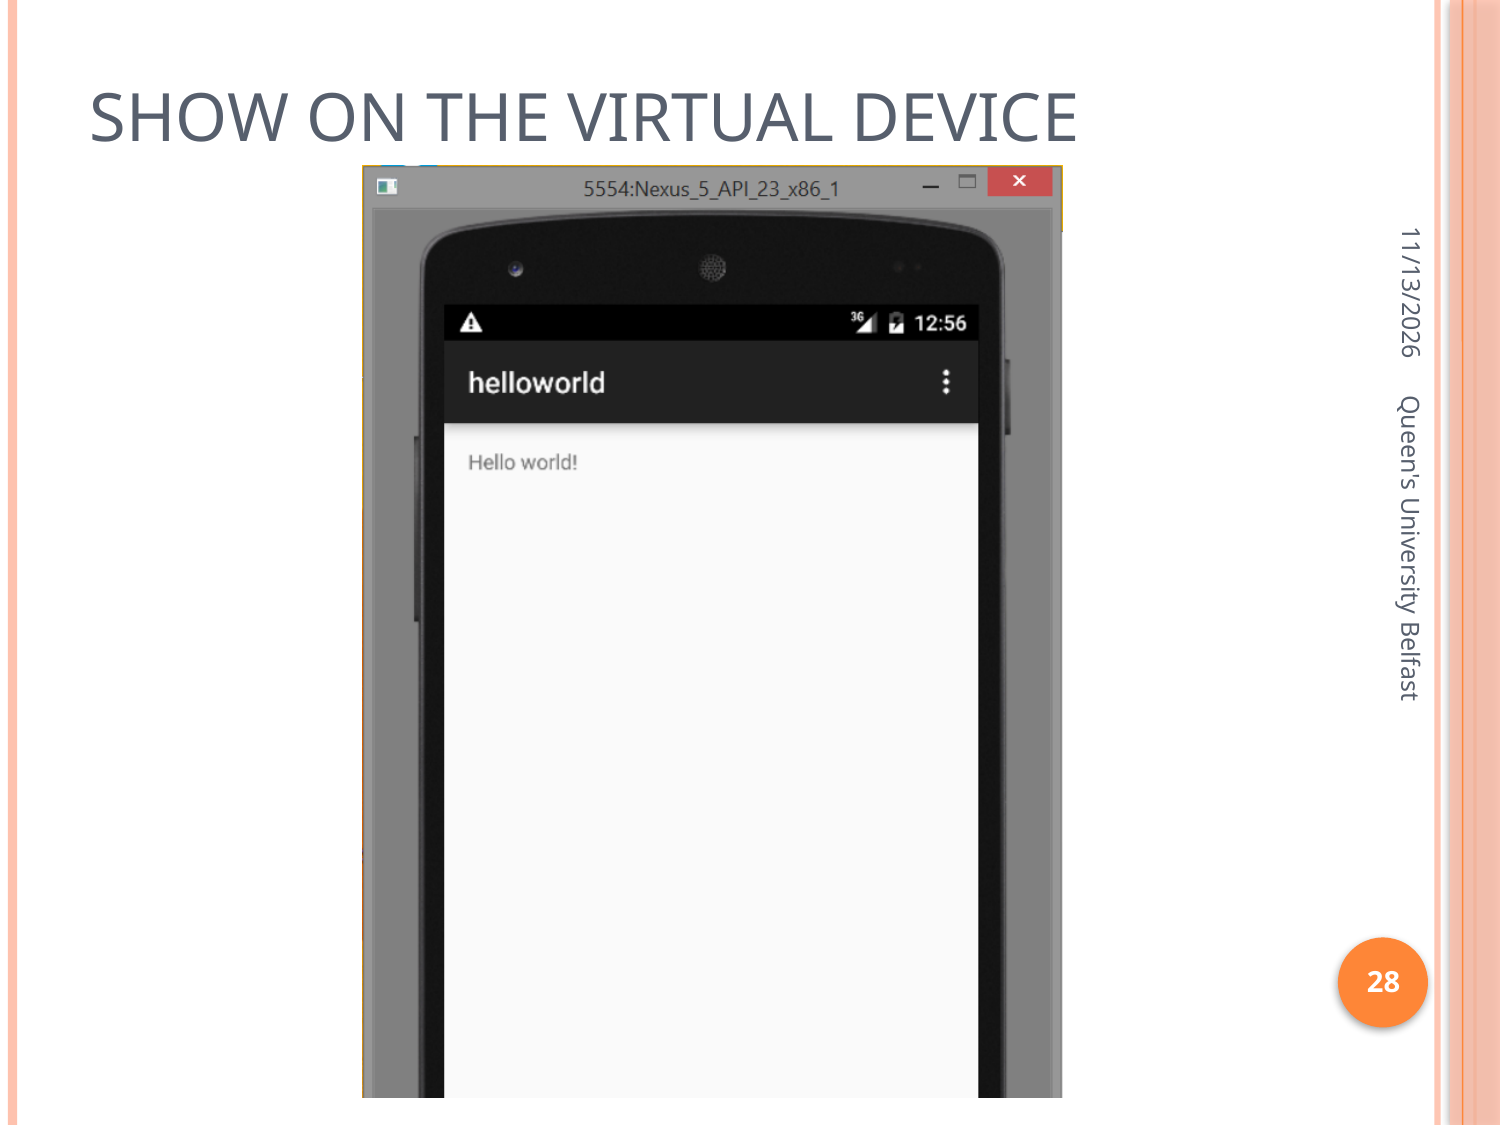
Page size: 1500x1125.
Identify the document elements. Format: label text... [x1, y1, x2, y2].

picture [361, 164, 1063, 1099]
footer Queen's University Belfast [1379, 380, 1440, 906]
title Show on the virtual device [75, 45, 1300, 163]
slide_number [1378, 43, 1442, 374]
slide_number 28 [1333, 940, 1434, 1027]
